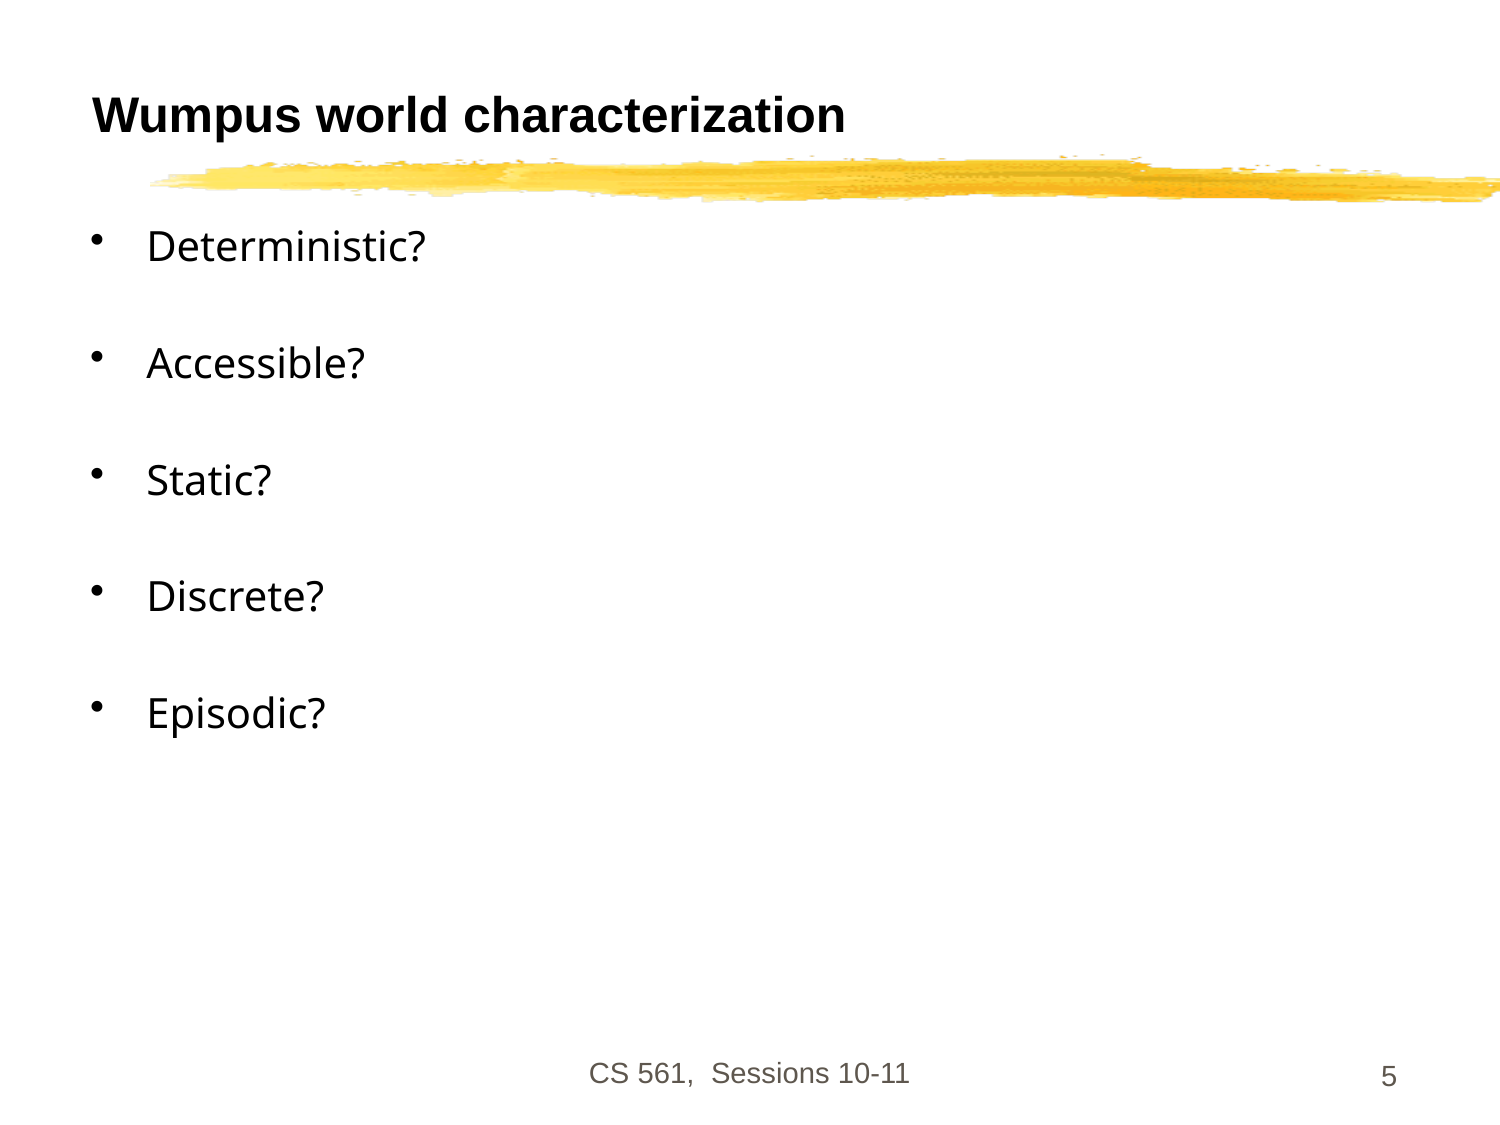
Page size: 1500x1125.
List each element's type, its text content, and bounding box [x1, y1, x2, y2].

footer CS 561, Sessions 10-11 [512, 1021, 988, 1098]
slide_number 5 [1099, 1024, 1413, 1101]
picture [150, 149, 1500, 213]
title Wumpus world characterization [76, 37, 1415, 151]
list Deterministic? Accessible? Static? Discrete? Episodic? [74, 212, 1417, 994]
